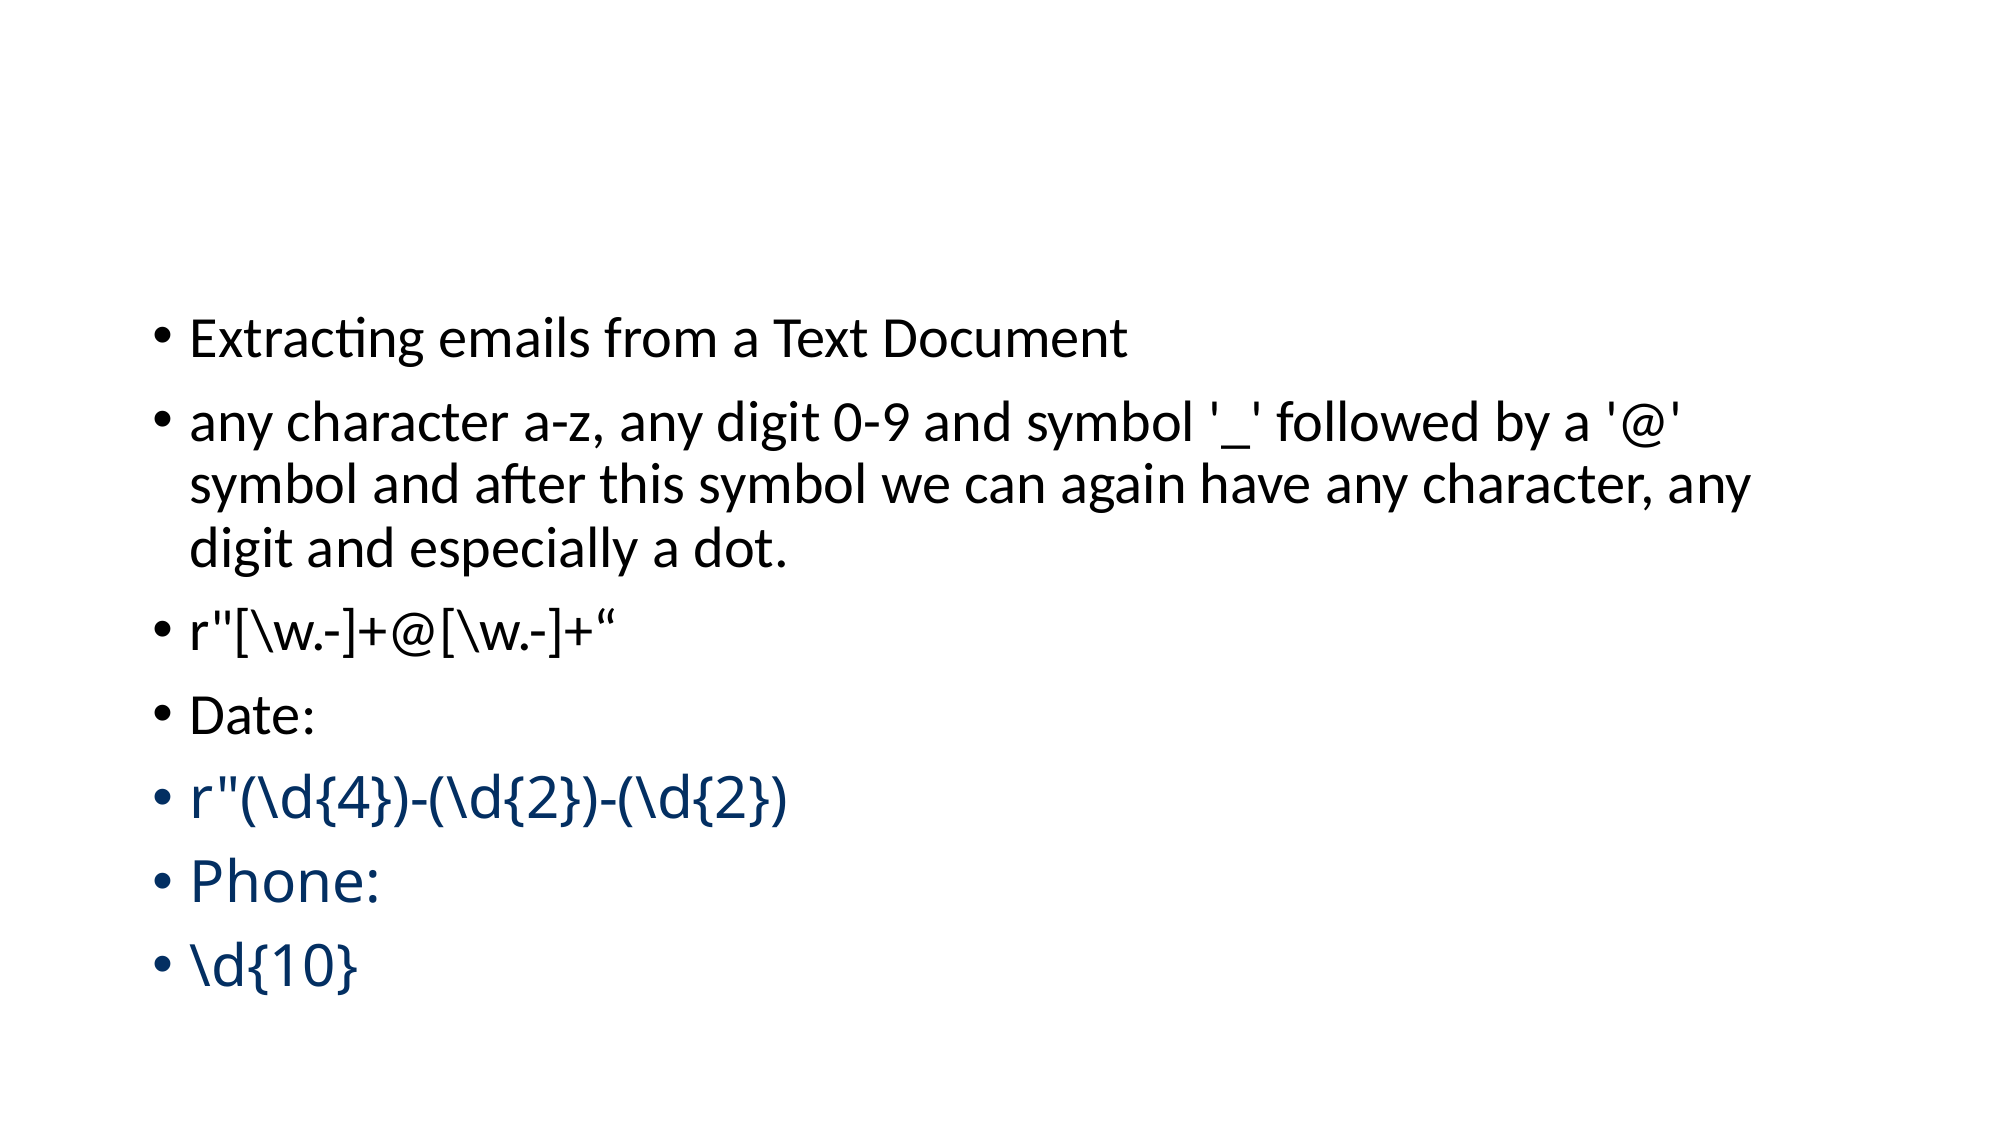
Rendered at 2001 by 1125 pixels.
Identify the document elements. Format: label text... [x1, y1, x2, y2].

list Extracting emails from a Text Document any character a-z, any digit 0-9 and symbol '_' followed by a '@' symbol and after this symbol we can again have any character, any digit and especially a dot. r"[\w.-]+@[\w.-]+“ Date: r"(\d{4})-(\d{2})-(\d{2}) Phone: \d{10} [137, 299, 1863, 1014]
